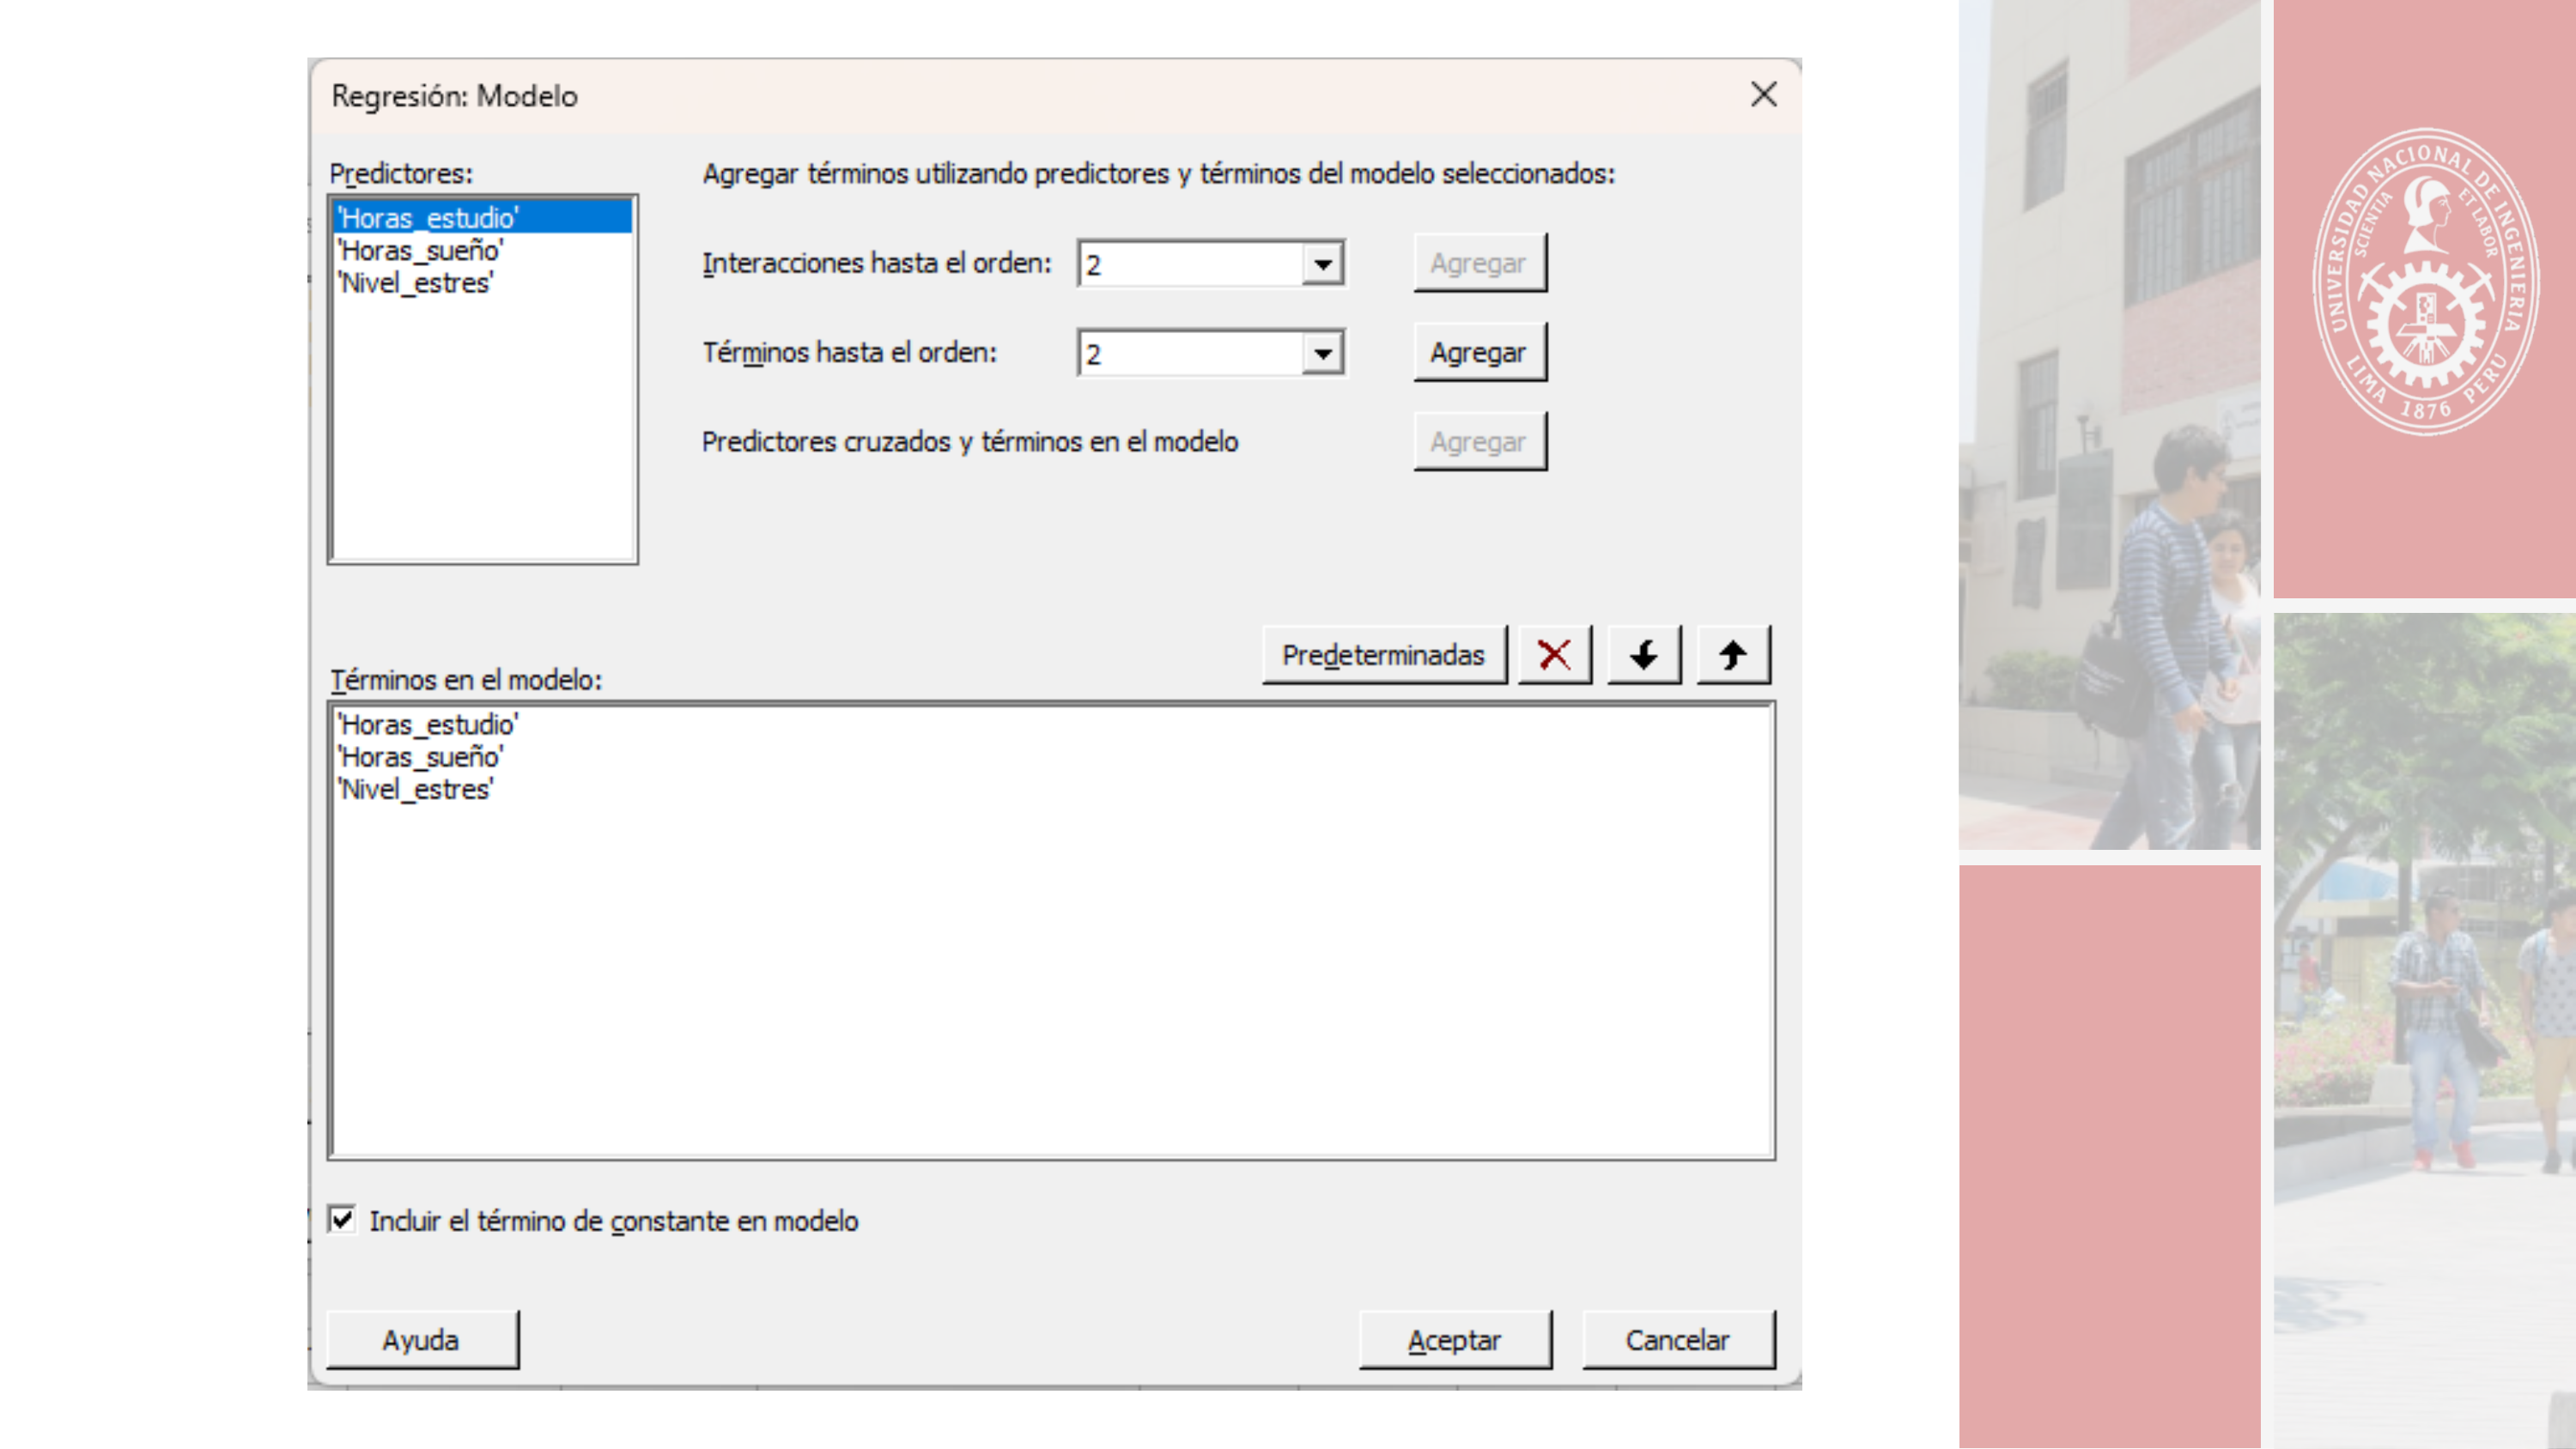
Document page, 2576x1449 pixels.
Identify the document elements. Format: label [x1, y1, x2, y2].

text_box [1959, 0, 2576, 1449]
picture [307, 58, 1802, 1391]
